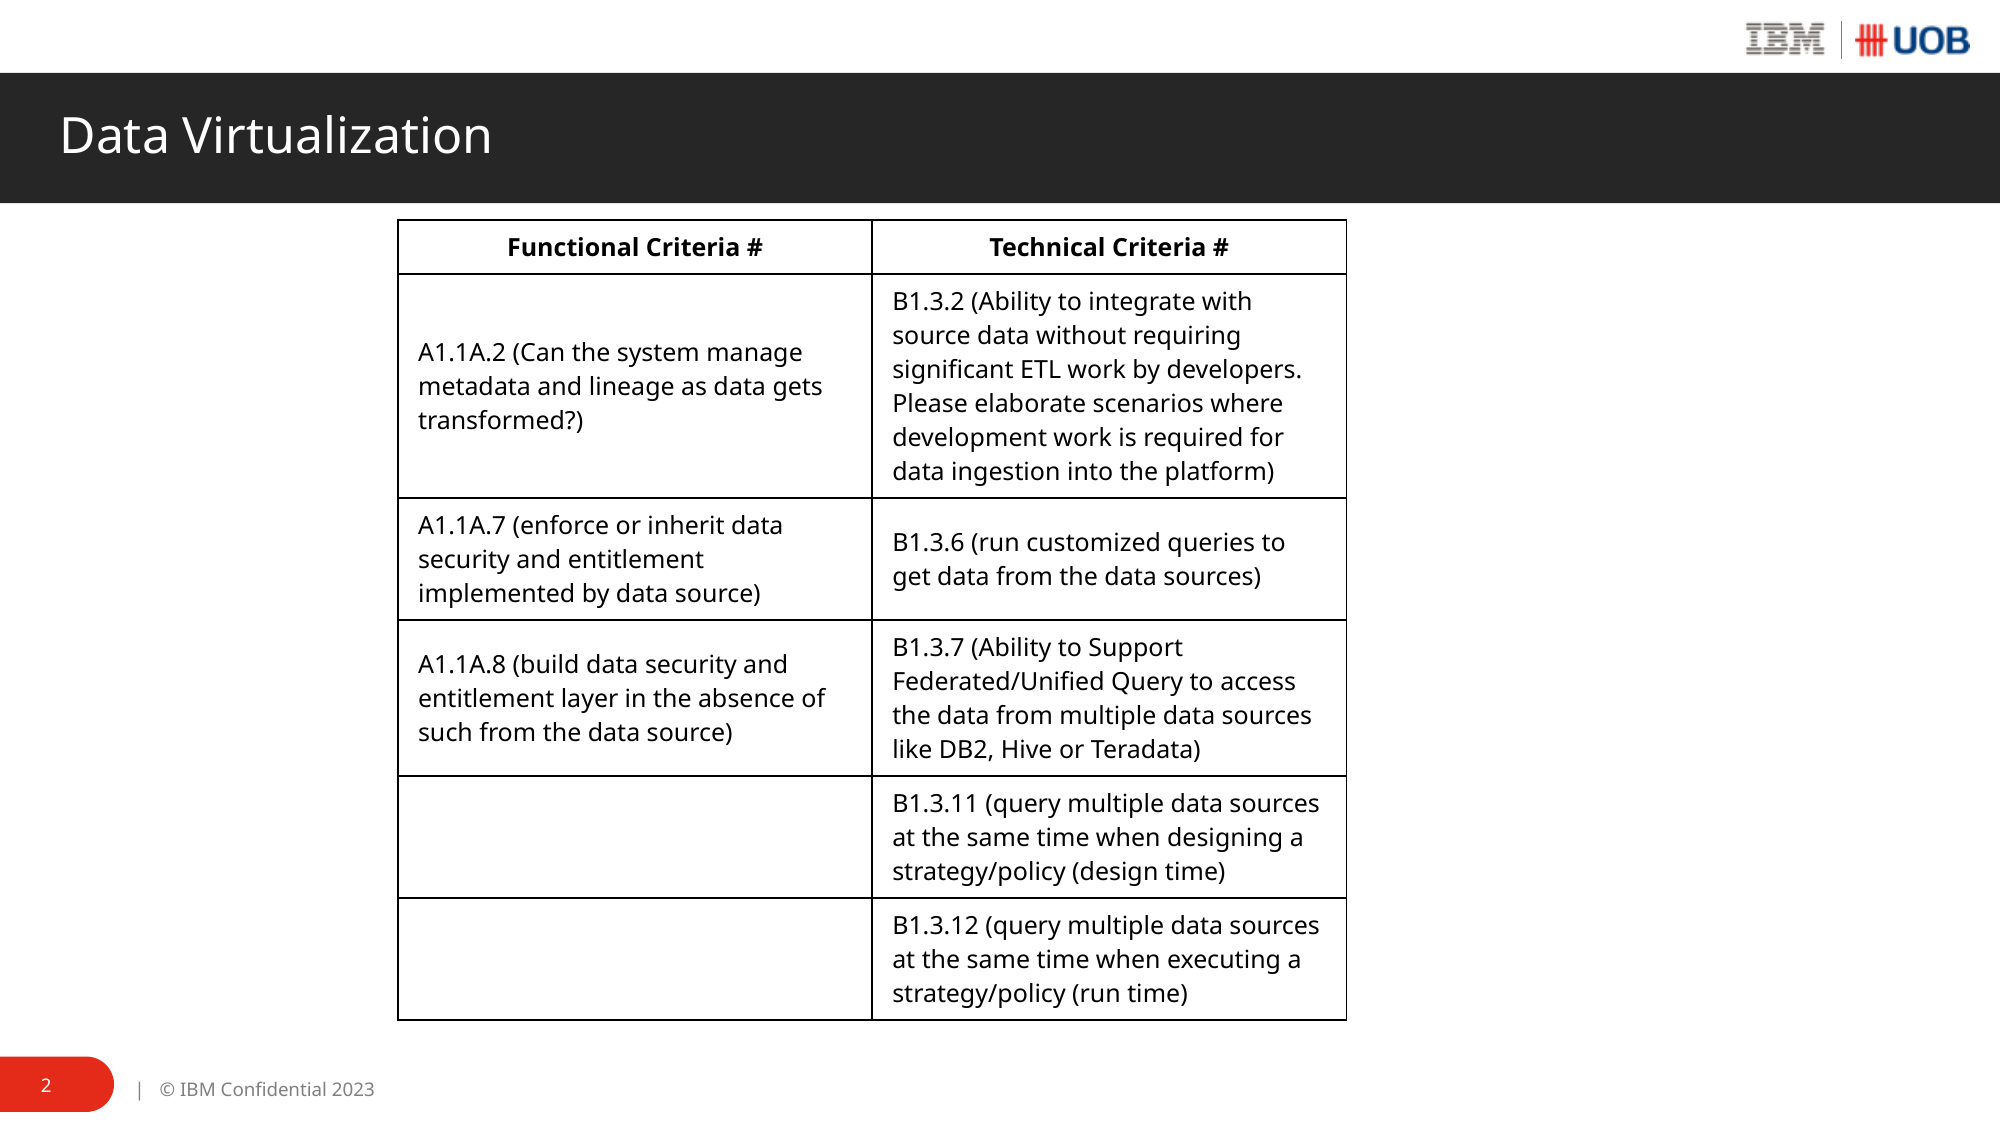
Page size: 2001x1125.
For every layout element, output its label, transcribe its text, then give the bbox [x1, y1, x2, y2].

table_cell A1.1A.2 (Can the system manage metadata and lineage as data gets transformed?) [399, 275, 871, 497]
title Data Virtualization [59, 102, 2000, 174]
table_cell [399, 777, 871, 897]
table_header Technical Criteria # [873, 221, 1346, 273]
table_cell B1.3.12 (query multiple data sources at the same time when executing a strategy/policy (run time) [873, 899, 1346, 1019]
table_cell A1.1A.8 (build data security and entitlement layer in the absence of such from the data source) [399, 621, 871, 775]
table_cell A1.1A.7 (enforce or inherit data security and entitlement implemented by data source) [399, 499, 871, 619]
picture [1855, 10, 1970, 71]
table_cell B1.3.6 (run customized queries to get data from the data sources) [873, 499, 1346, 619]
table_header Functional Criteria # [399, 221, 871, 273]
table_cell B1.3.7 (Ability to Support Federated/Unified Query to access the data from multiple data sources like DB2, Hive or Teradata) [873, 621, 1346, 775]
table_cell B1.3.2 (Ability to integrate with source data without requiring significant ETL work by developers. Please elaborate scenarios where development work is required for data ingestion into the platform) [873, 275, 1346, 497]
table_cell B1.3.11 (query multiple data sources at the same time when designing a strategy/policy (design time) [873, 777, 1346, 897]
table_cell [399, 899, 871, 1019]
